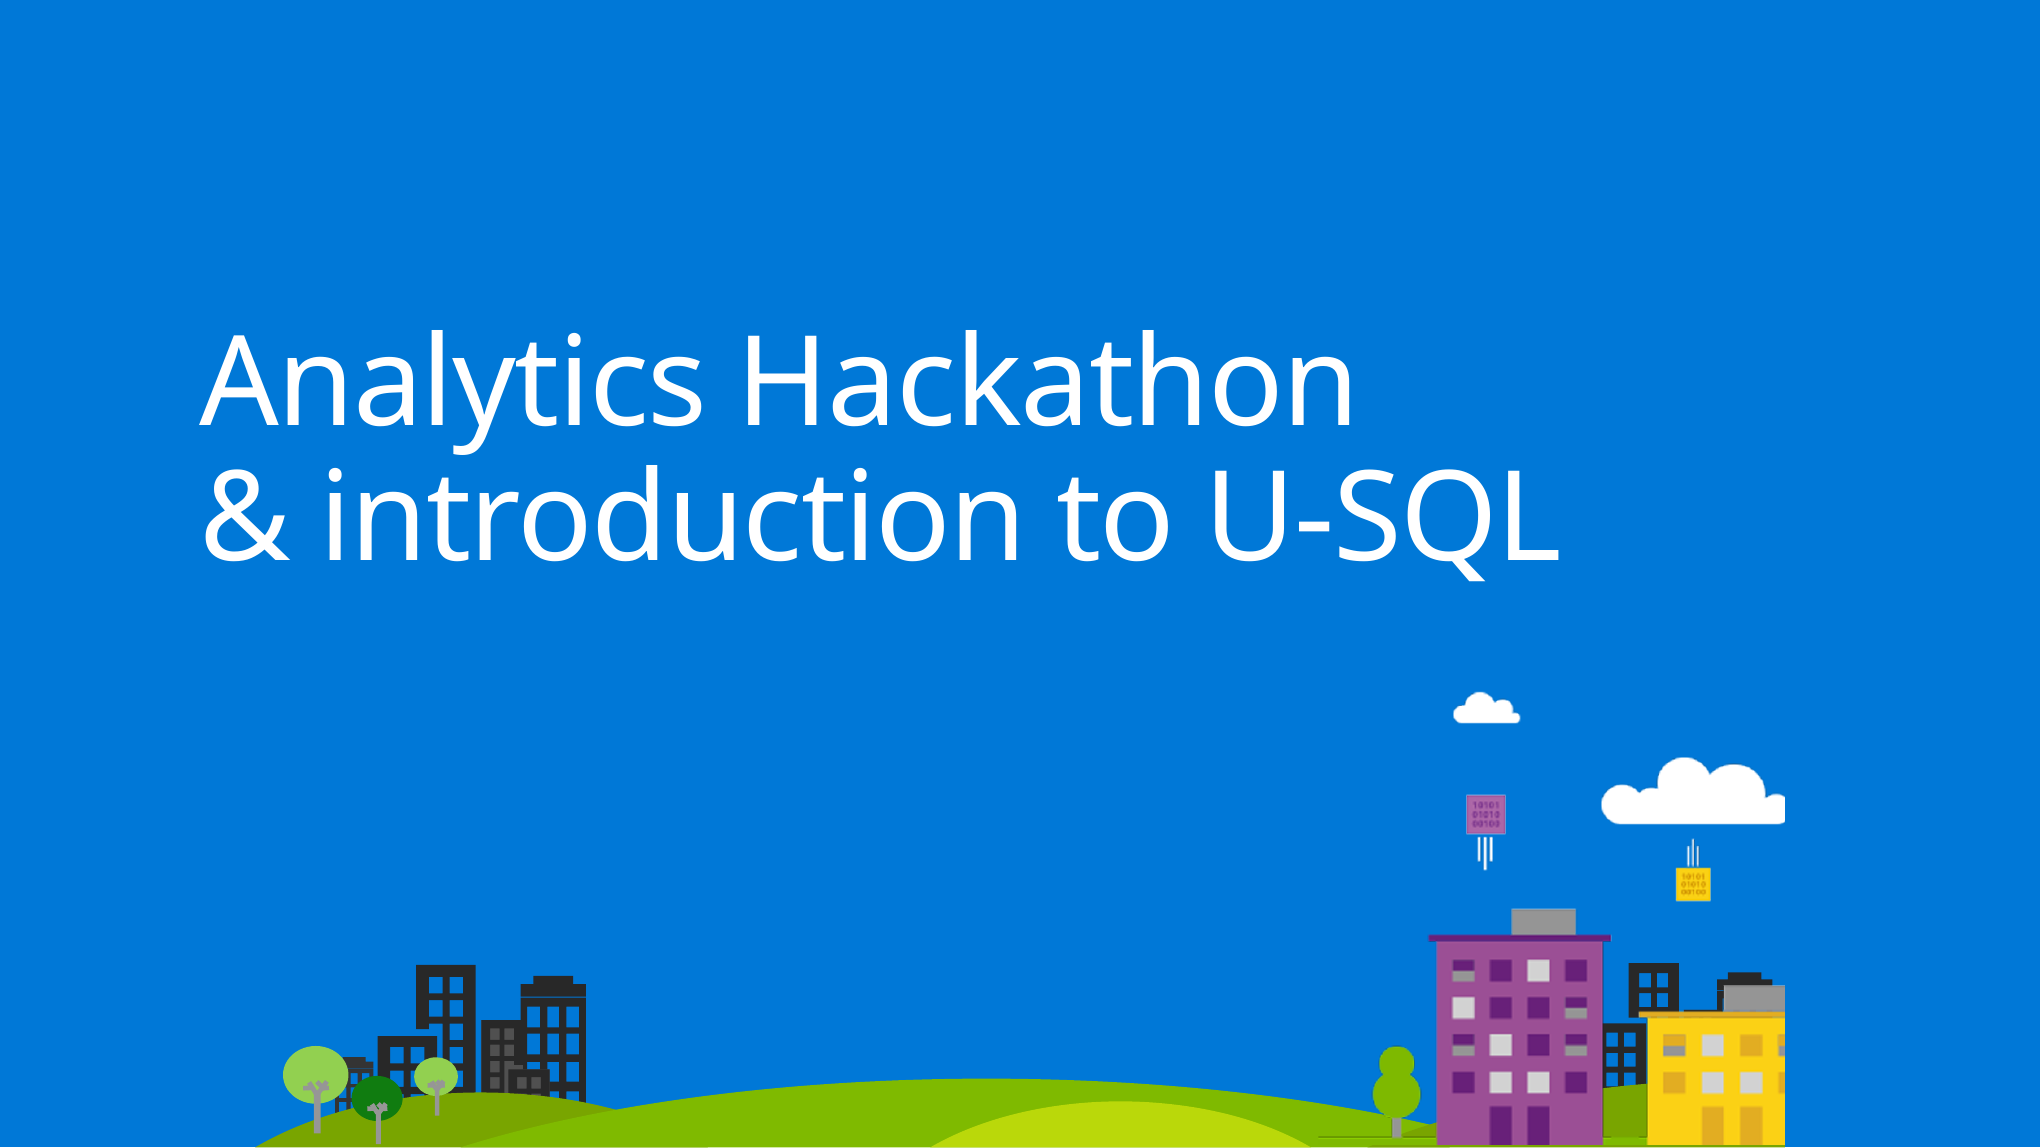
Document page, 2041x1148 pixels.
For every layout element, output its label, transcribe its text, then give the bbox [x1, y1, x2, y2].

picture [1318, 635, 1786, 1146]
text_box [334, 964, 587, 1055]
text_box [351, 1075, 403, 1145]
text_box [254, 1055, 1786, 1148]
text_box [413, 1056, 459, 1116]
text_box Analytics Hackathon & introduction to U-SQL [184, 309, 1687, 501]
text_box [282, 1045, 349, 1134]
